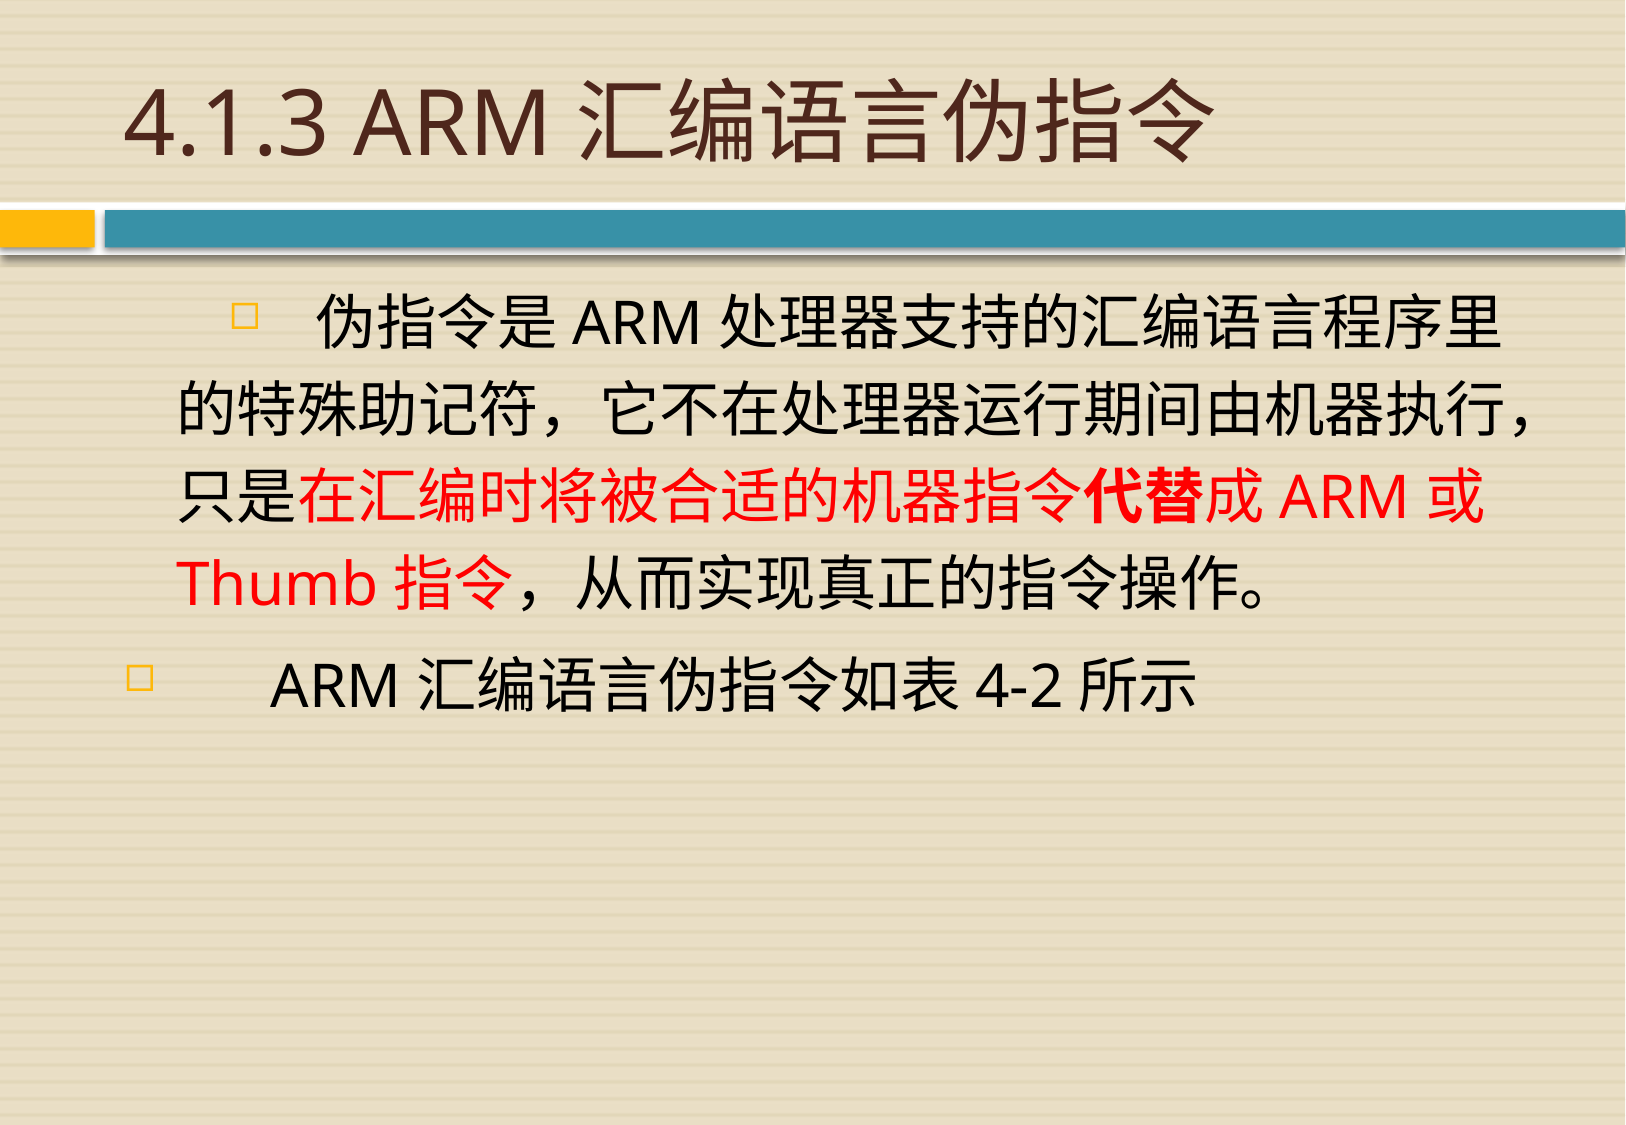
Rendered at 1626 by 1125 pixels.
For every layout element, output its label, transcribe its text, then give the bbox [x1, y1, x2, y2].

list 伪指令是ARM处理器支持的汇编语言程序里的特殊助记符，它不在处理器运行期间由机器执行，只是在汇编时将被合适的机器指令代替成ARM或Thumb指令，从而实现真正的指令操作。 ARM汇编语言伪指令如表4-2所示 [108, 262, 1558, 1005]
title 4.1.3 ARM汇编语言伪指令 [108, 37, 1558, 200]
